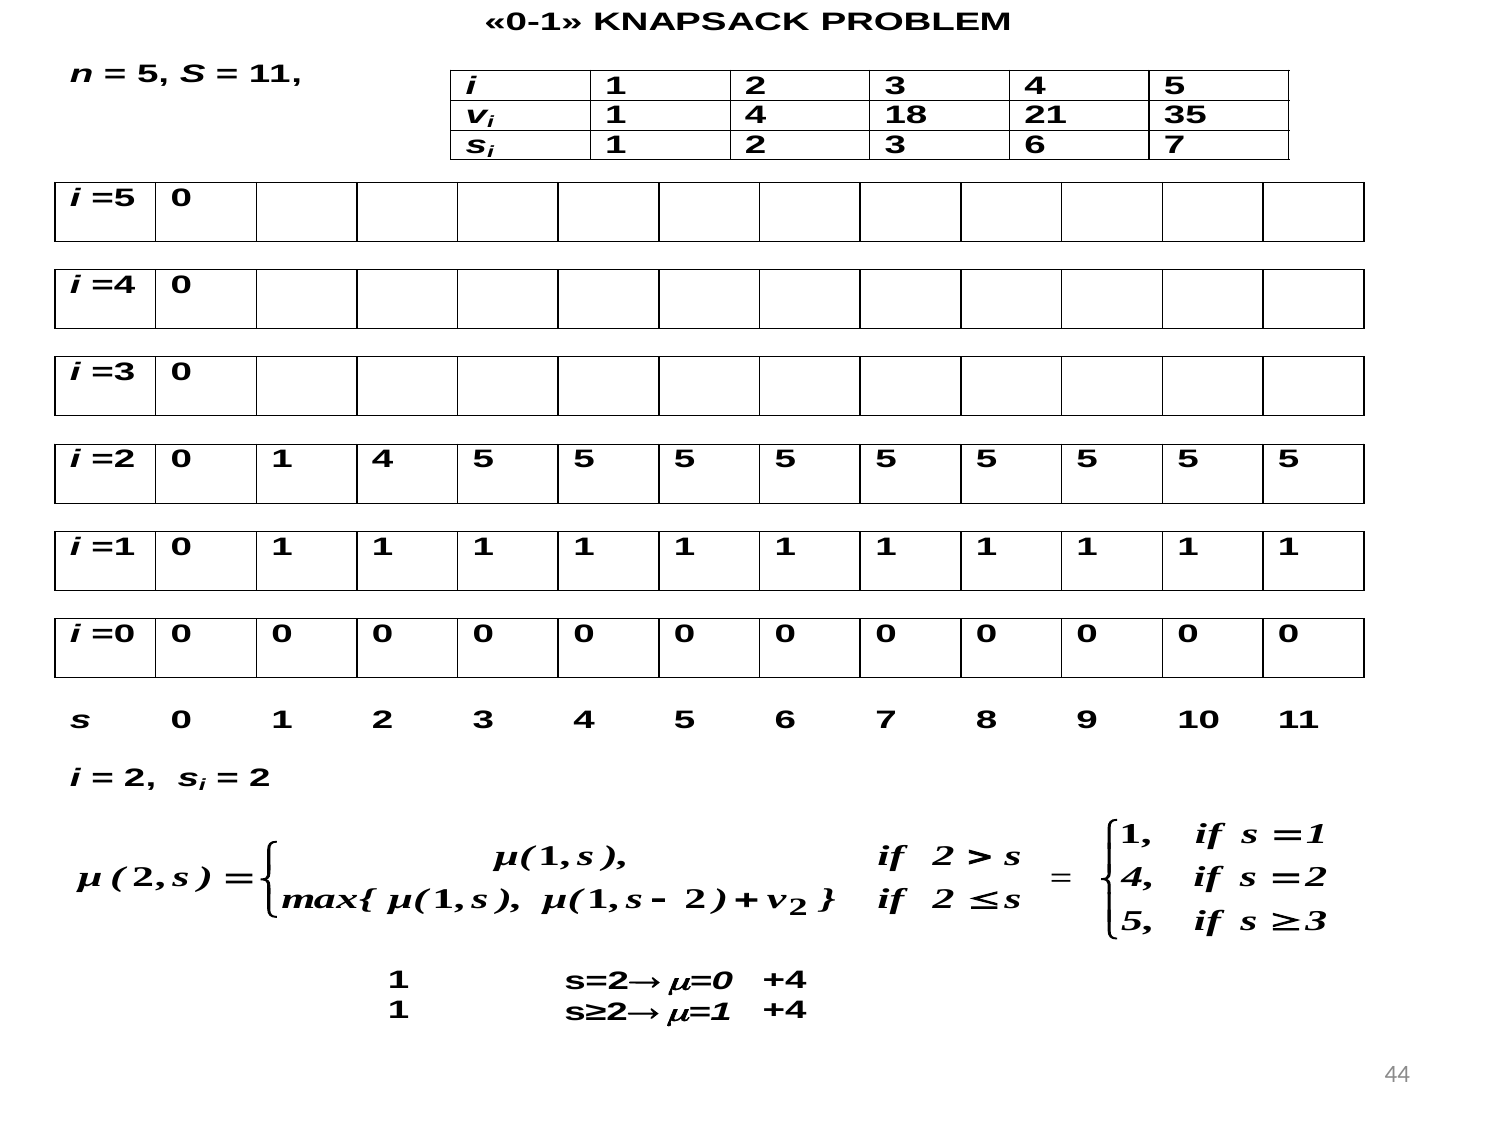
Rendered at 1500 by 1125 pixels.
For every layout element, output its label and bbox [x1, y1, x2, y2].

list [52, 6, 1448, 1118]
